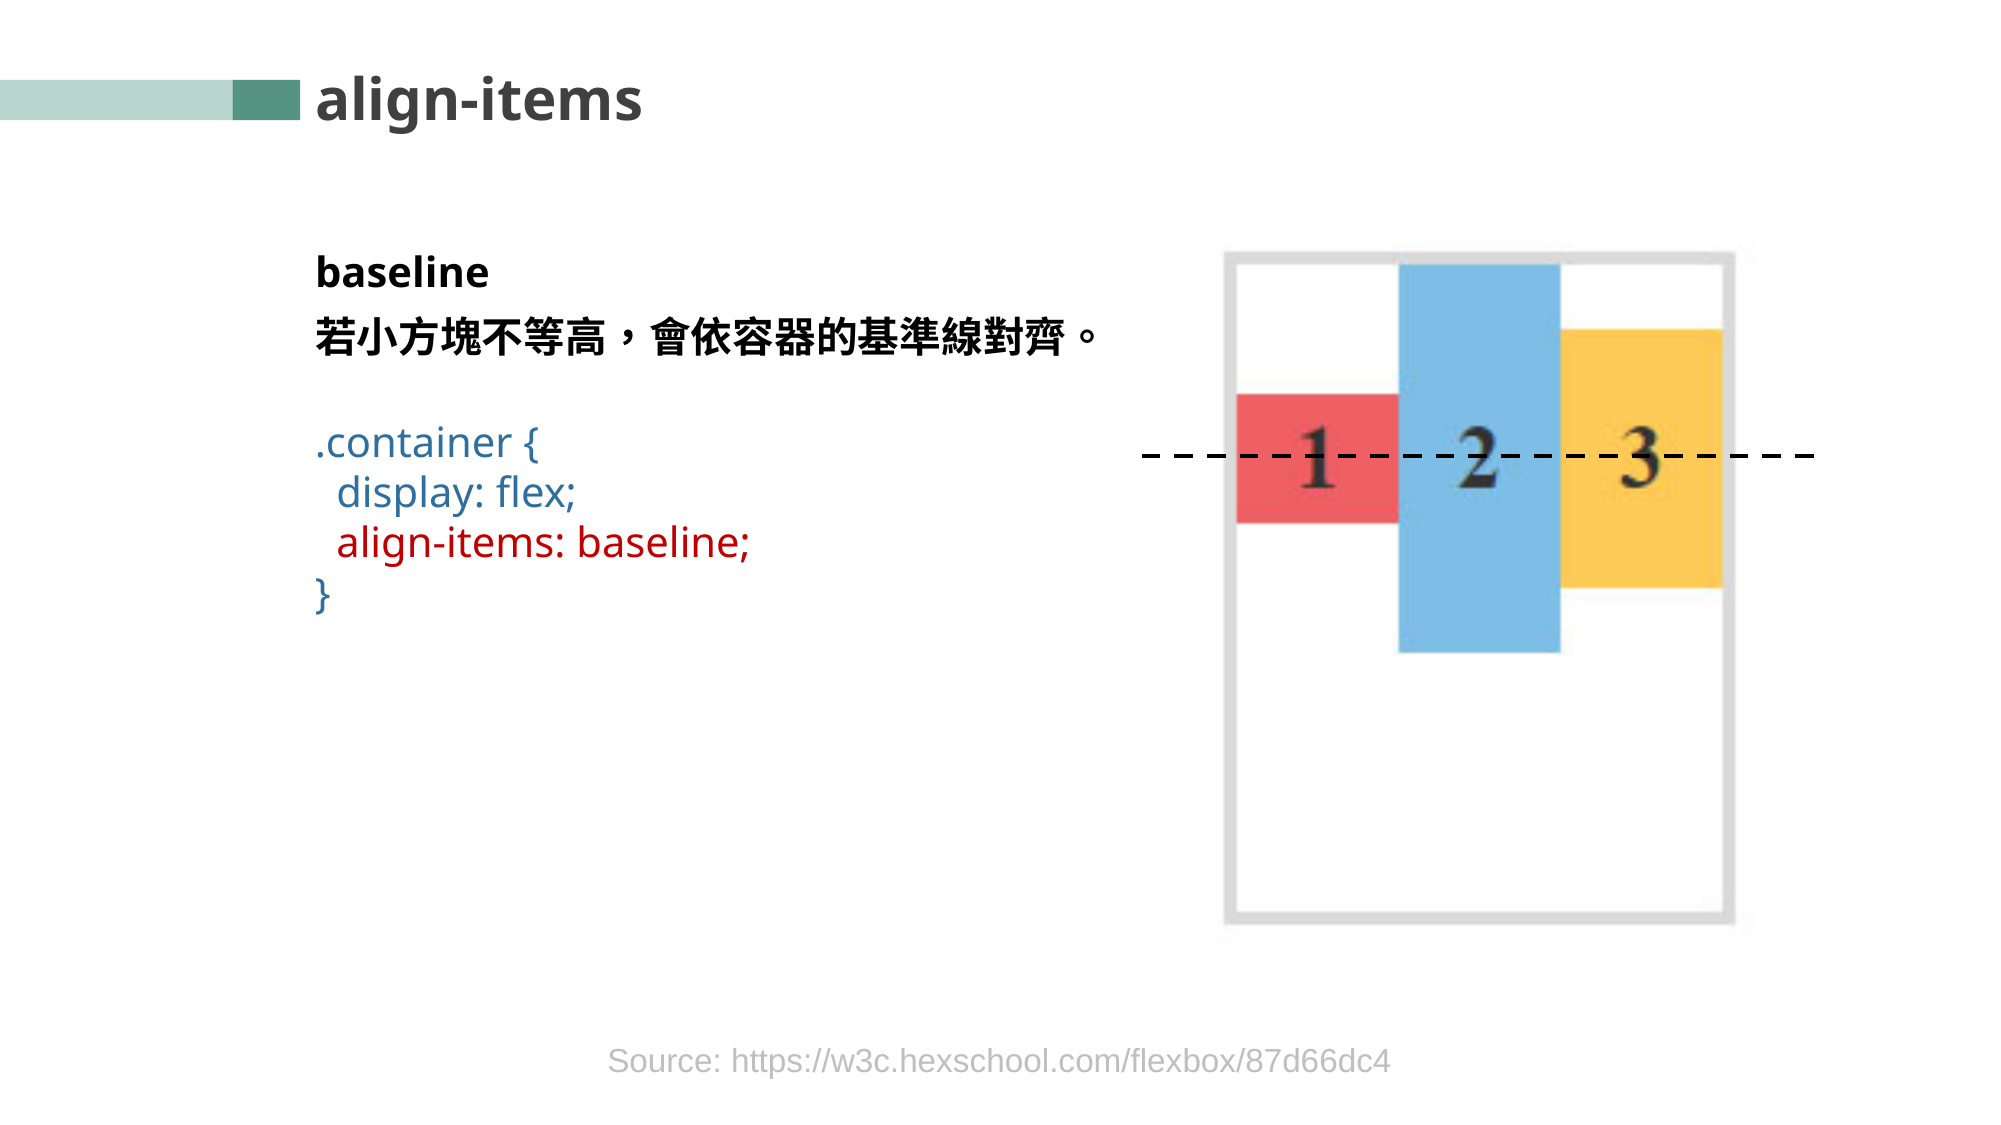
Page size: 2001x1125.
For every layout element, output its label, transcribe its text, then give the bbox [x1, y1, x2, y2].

list baseline 若小方塊不等高，會依容器的基準線對齊。 [300, 243, 1166, 626]
text_box Source: https://w3c.hexschool.com/flexbox/87d66dc4 [0, 1032, 2000, 1087]
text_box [0, 79, 301, 121]
picture [1212, 243, 1756, 456]
picture [1212, 457, 1756, 943]
list align-items [300, 62, 2000, 141]
text_box .container { display: flex; align-items: baseline; } [300, 408, 1083, 624]
